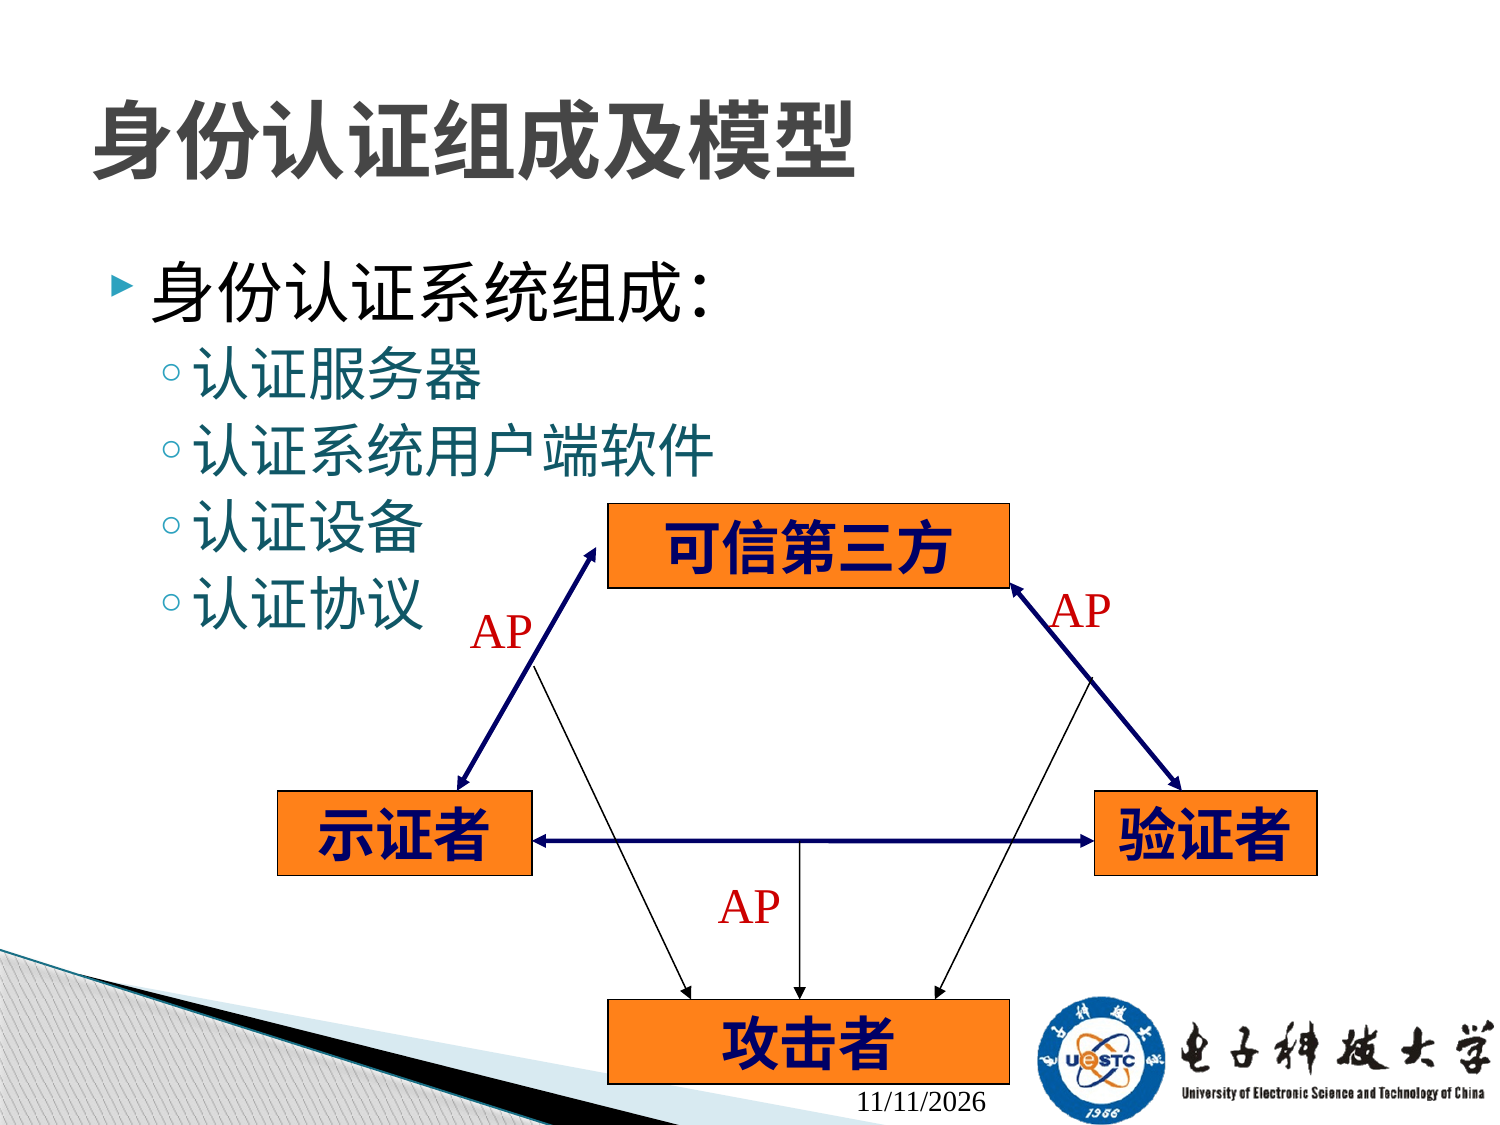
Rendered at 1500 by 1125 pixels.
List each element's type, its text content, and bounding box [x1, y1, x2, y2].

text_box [277, 503, 1318, 1087]
picture [1037, 995, 1495, 1125]
title 身份认证组成及模型 [75, 45, 1425, 233]
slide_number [841, 1098, 1010, 1125]
list 身份认证系统组成： 认证服务器 认证系统用户端软件 认证设备 认证协议 [75, 243, 1425, 986]
